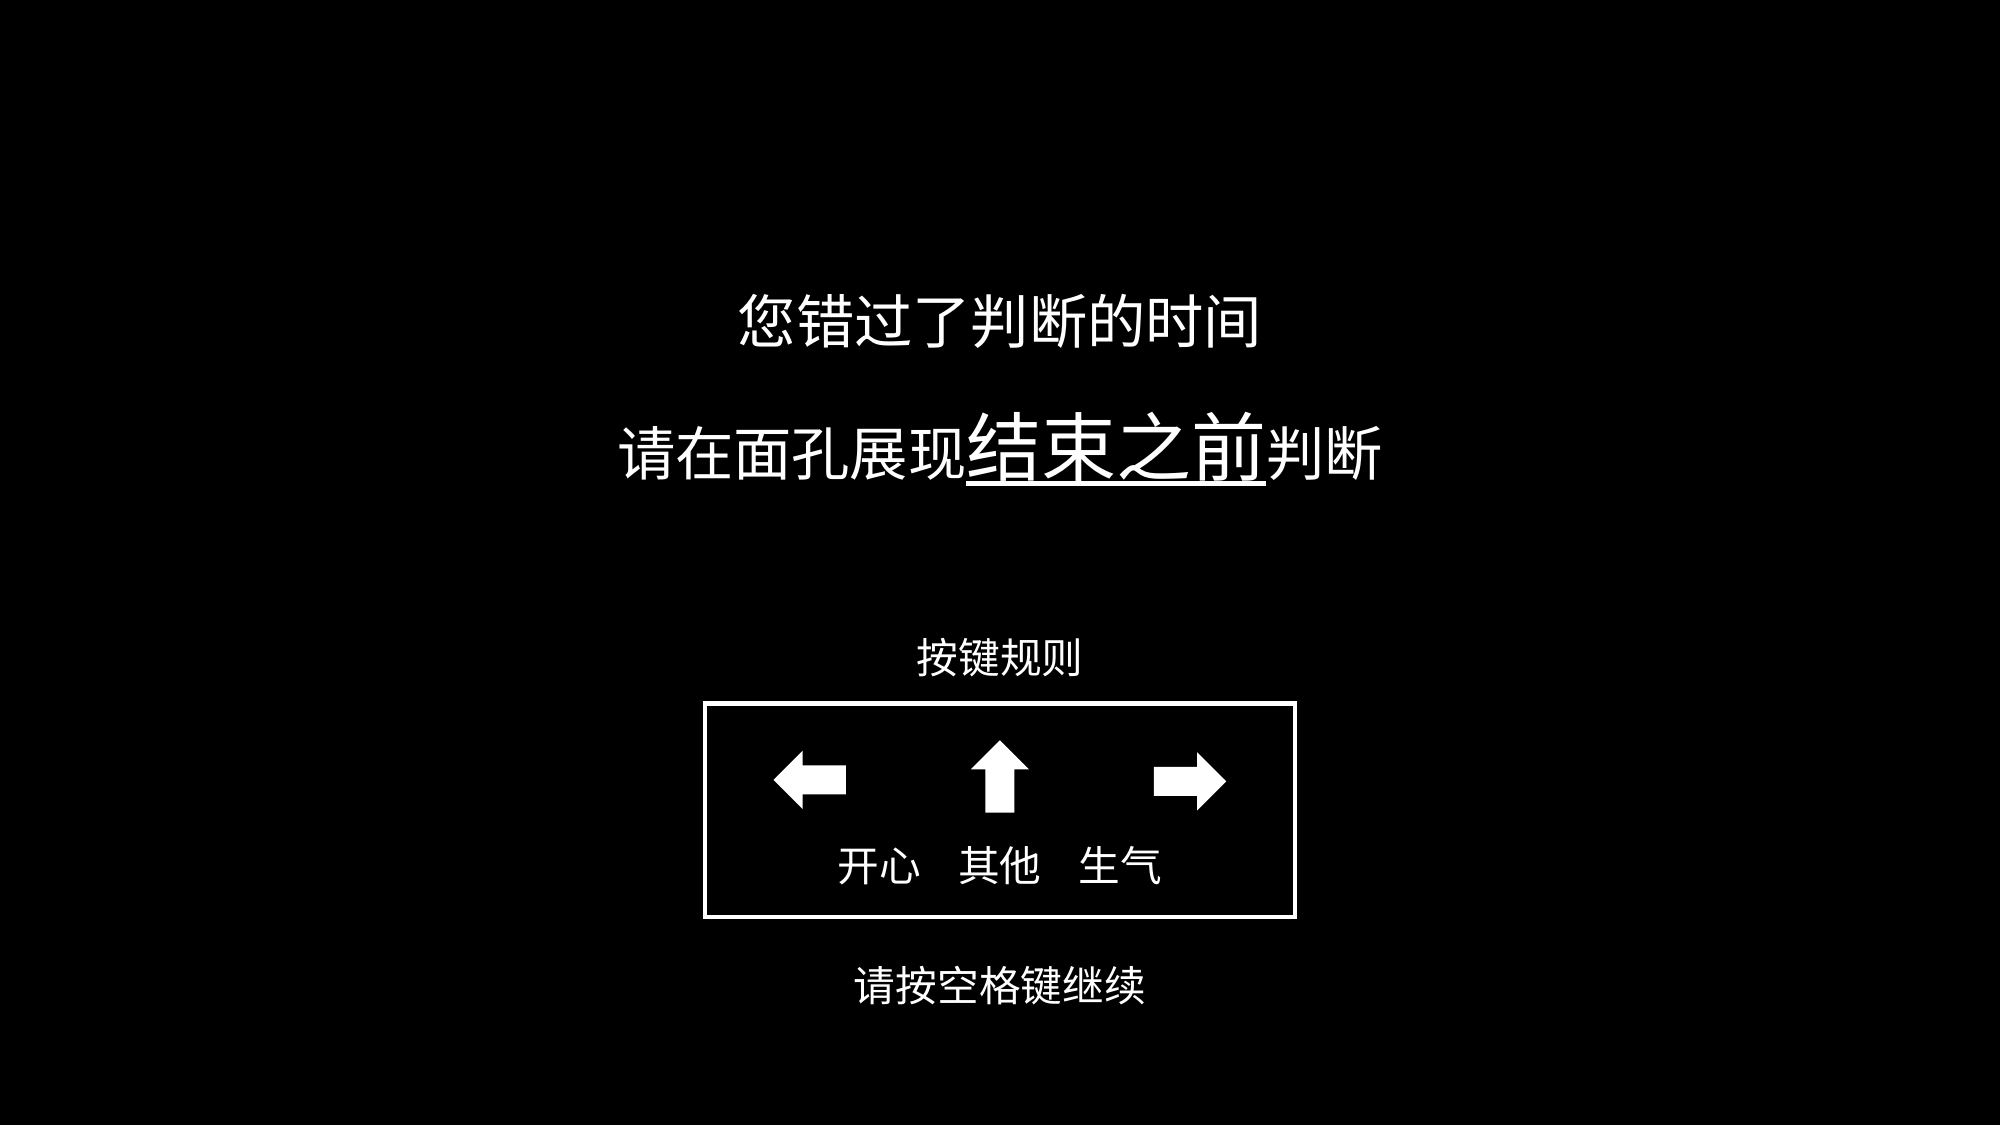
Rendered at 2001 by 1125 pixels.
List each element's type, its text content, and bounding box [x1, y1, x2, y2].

text_box [704, 702, 1296, 918]
text_box 按键规则 [833, 624, 1167, 690]
text_box 请按空格键继续 [690, 952, 1310, 1018]
text_box 您错过了判断的时间 请在面孔展现结束之前判断 [234, 242, 1766, 498]
